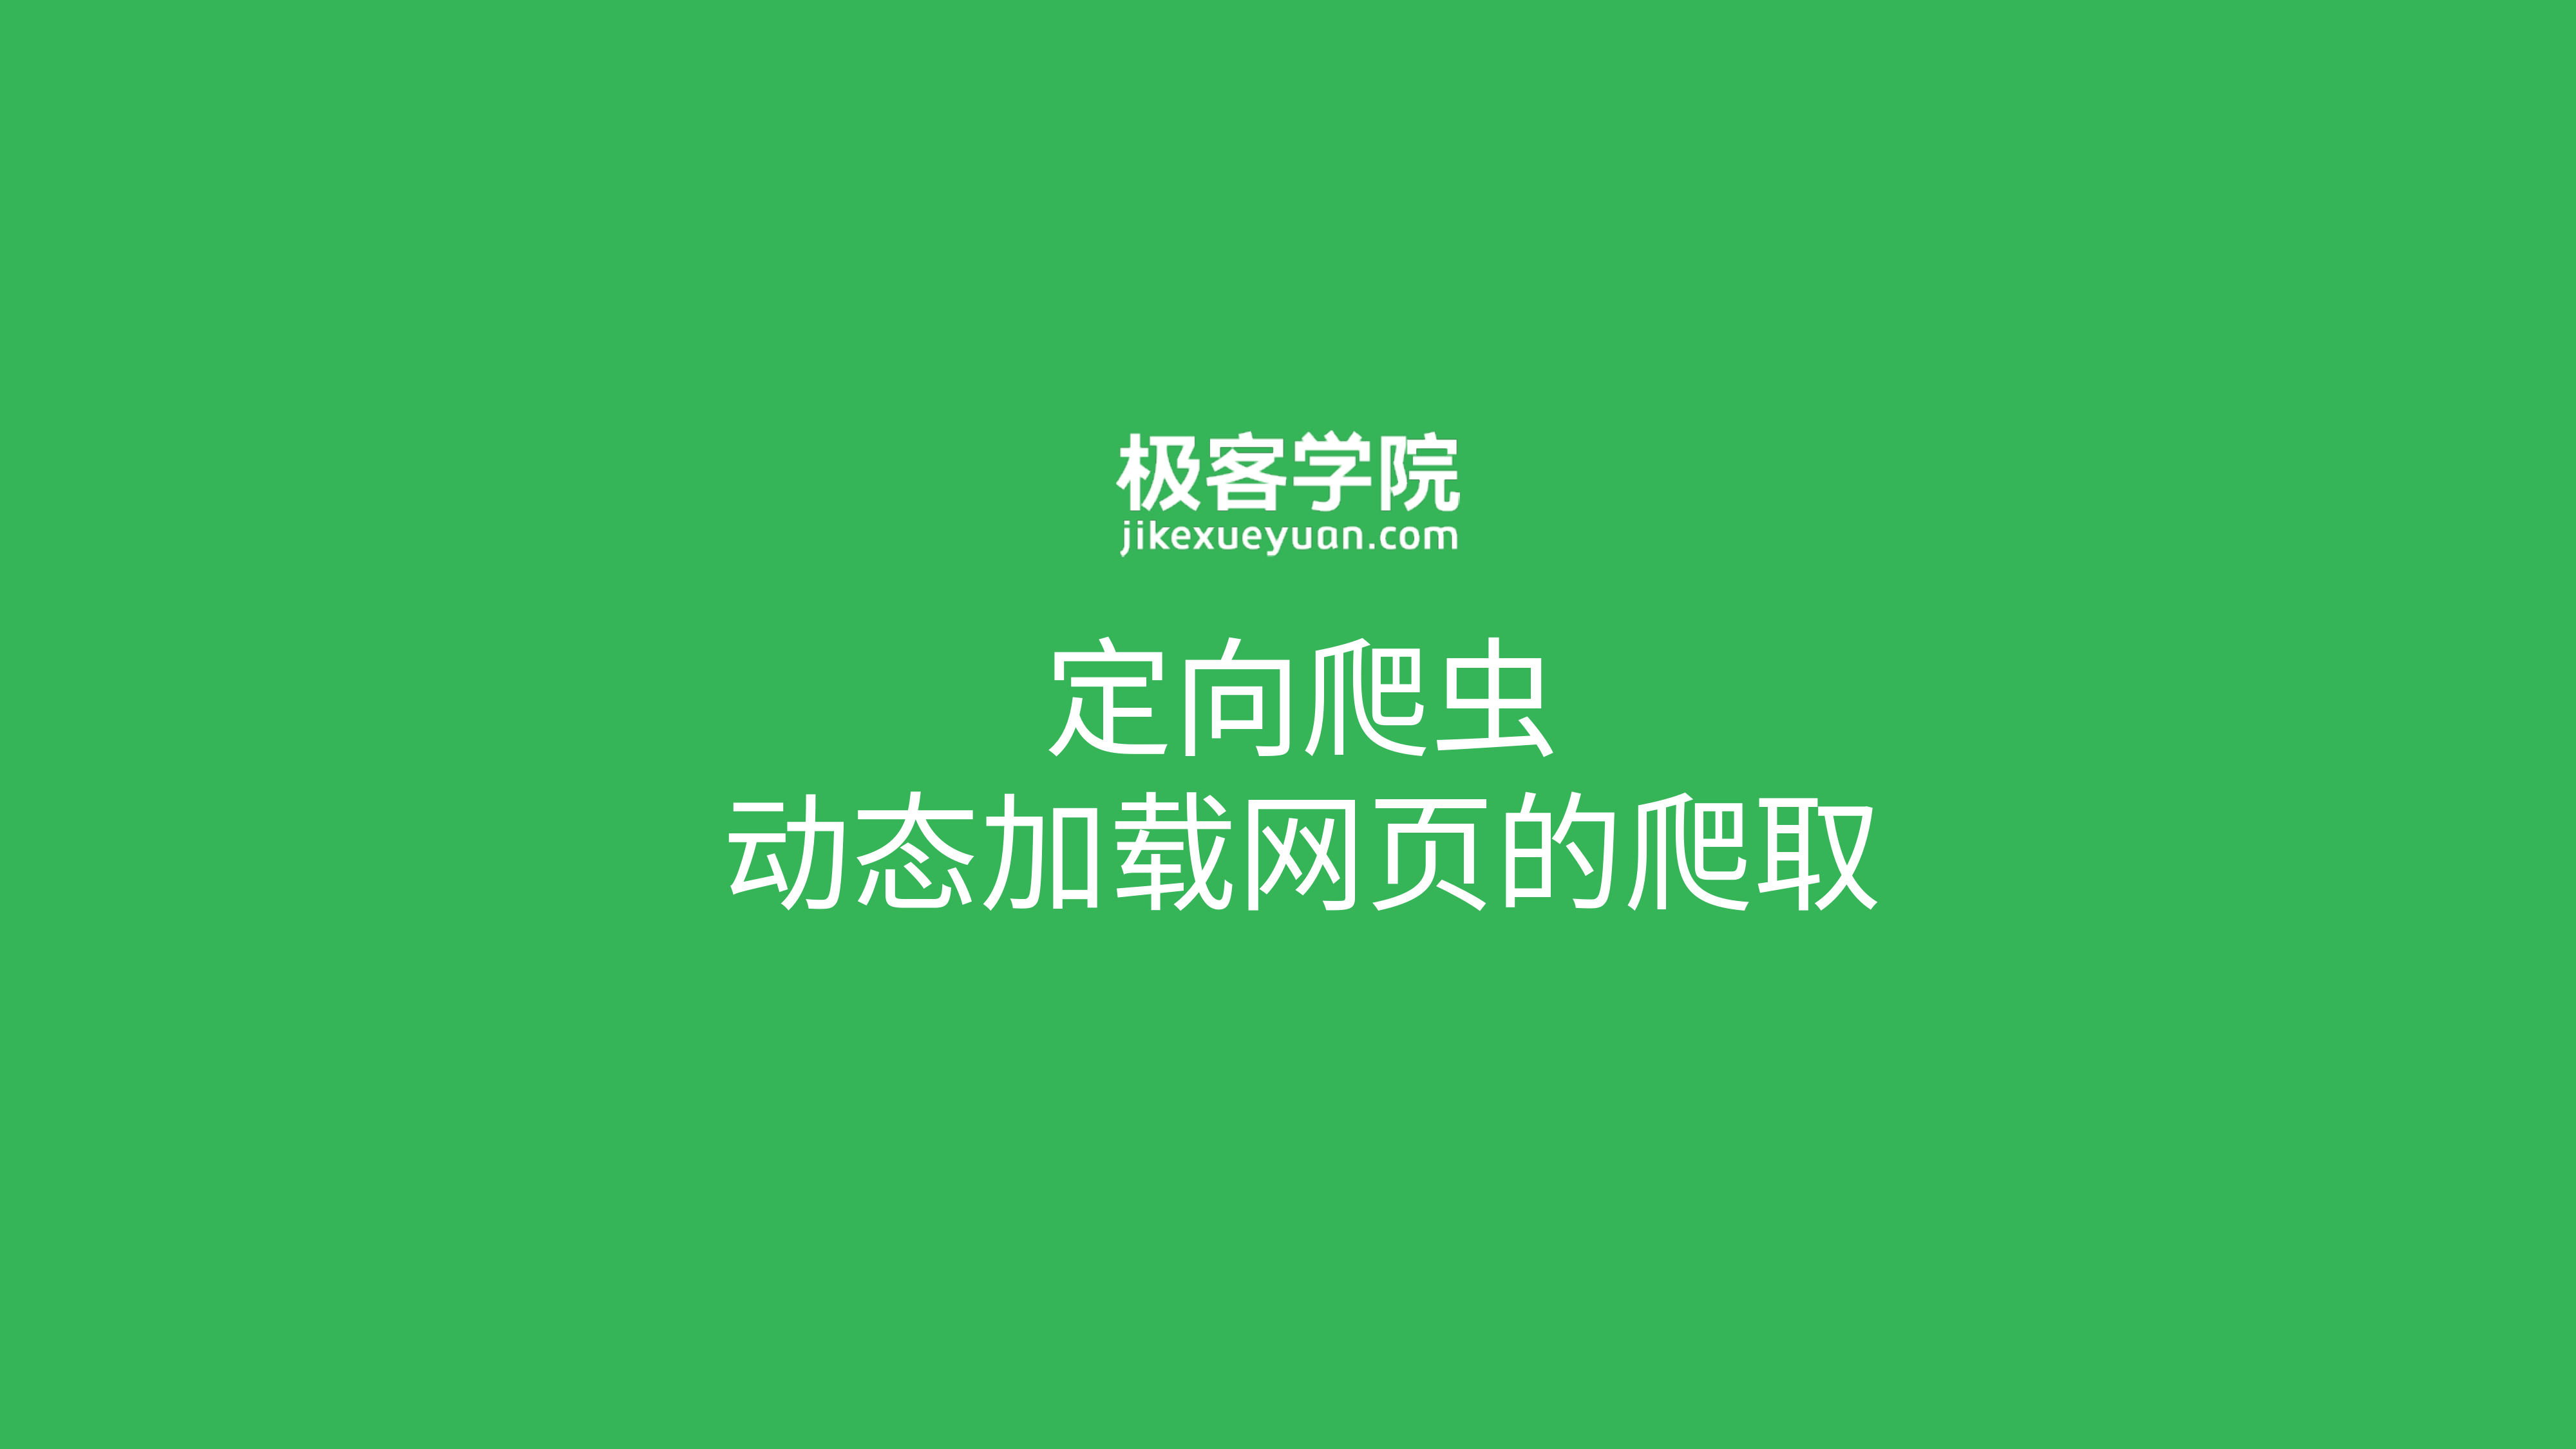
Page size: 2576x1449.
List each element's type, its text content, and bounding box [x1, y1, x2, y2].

picture [1116, 430, 1460, 557]
title 定向爬虫 动态加载网页的爬取 [199, 616, 2405, 930]
